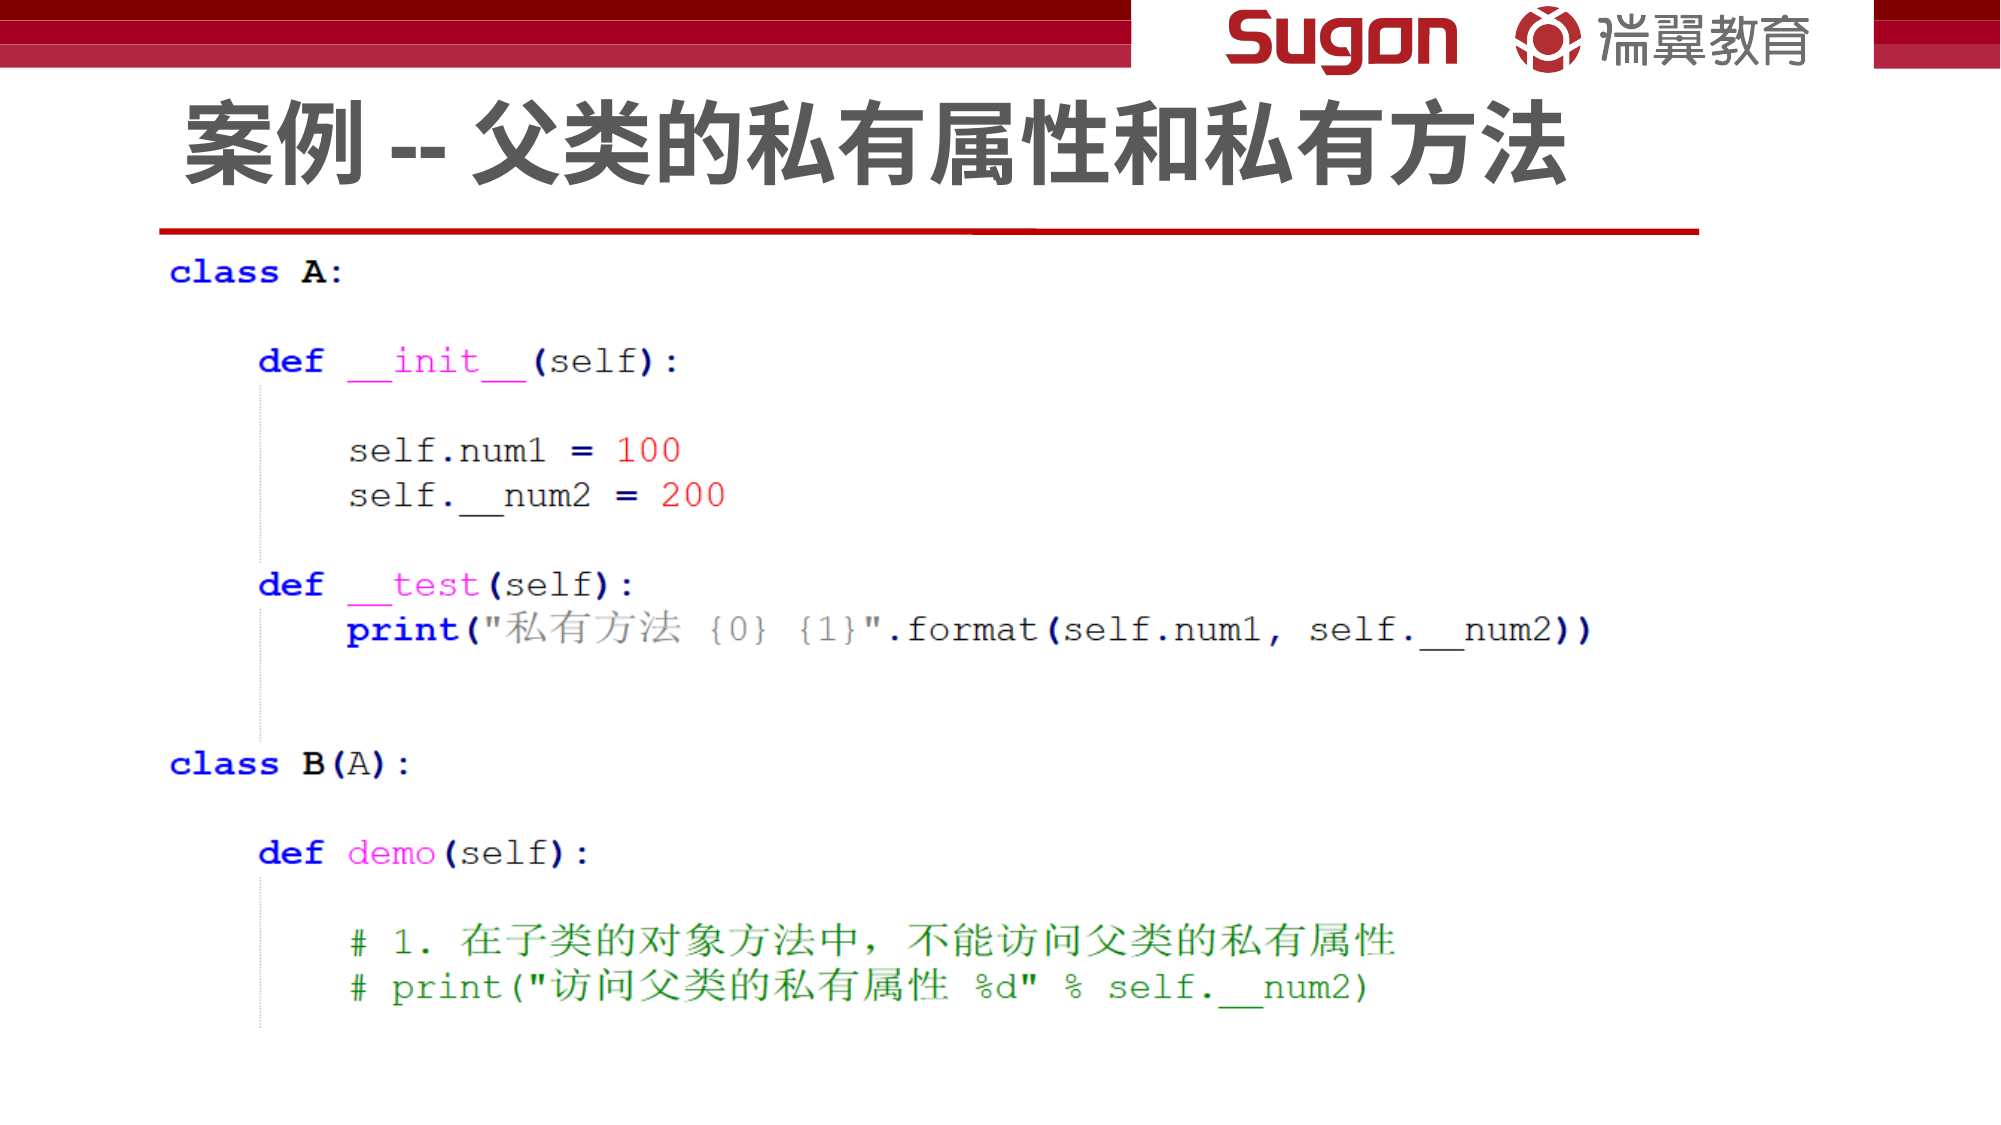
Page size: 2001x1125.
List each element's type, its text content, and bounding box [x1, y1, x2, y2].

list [169, 253, 1594, 1028]
picture [1515, 6, 1809, 73]
title 案例--父类的私有属性和私有方法 [169, 91, 1895, 214]
picture [1194, 0, 1484, 91]
